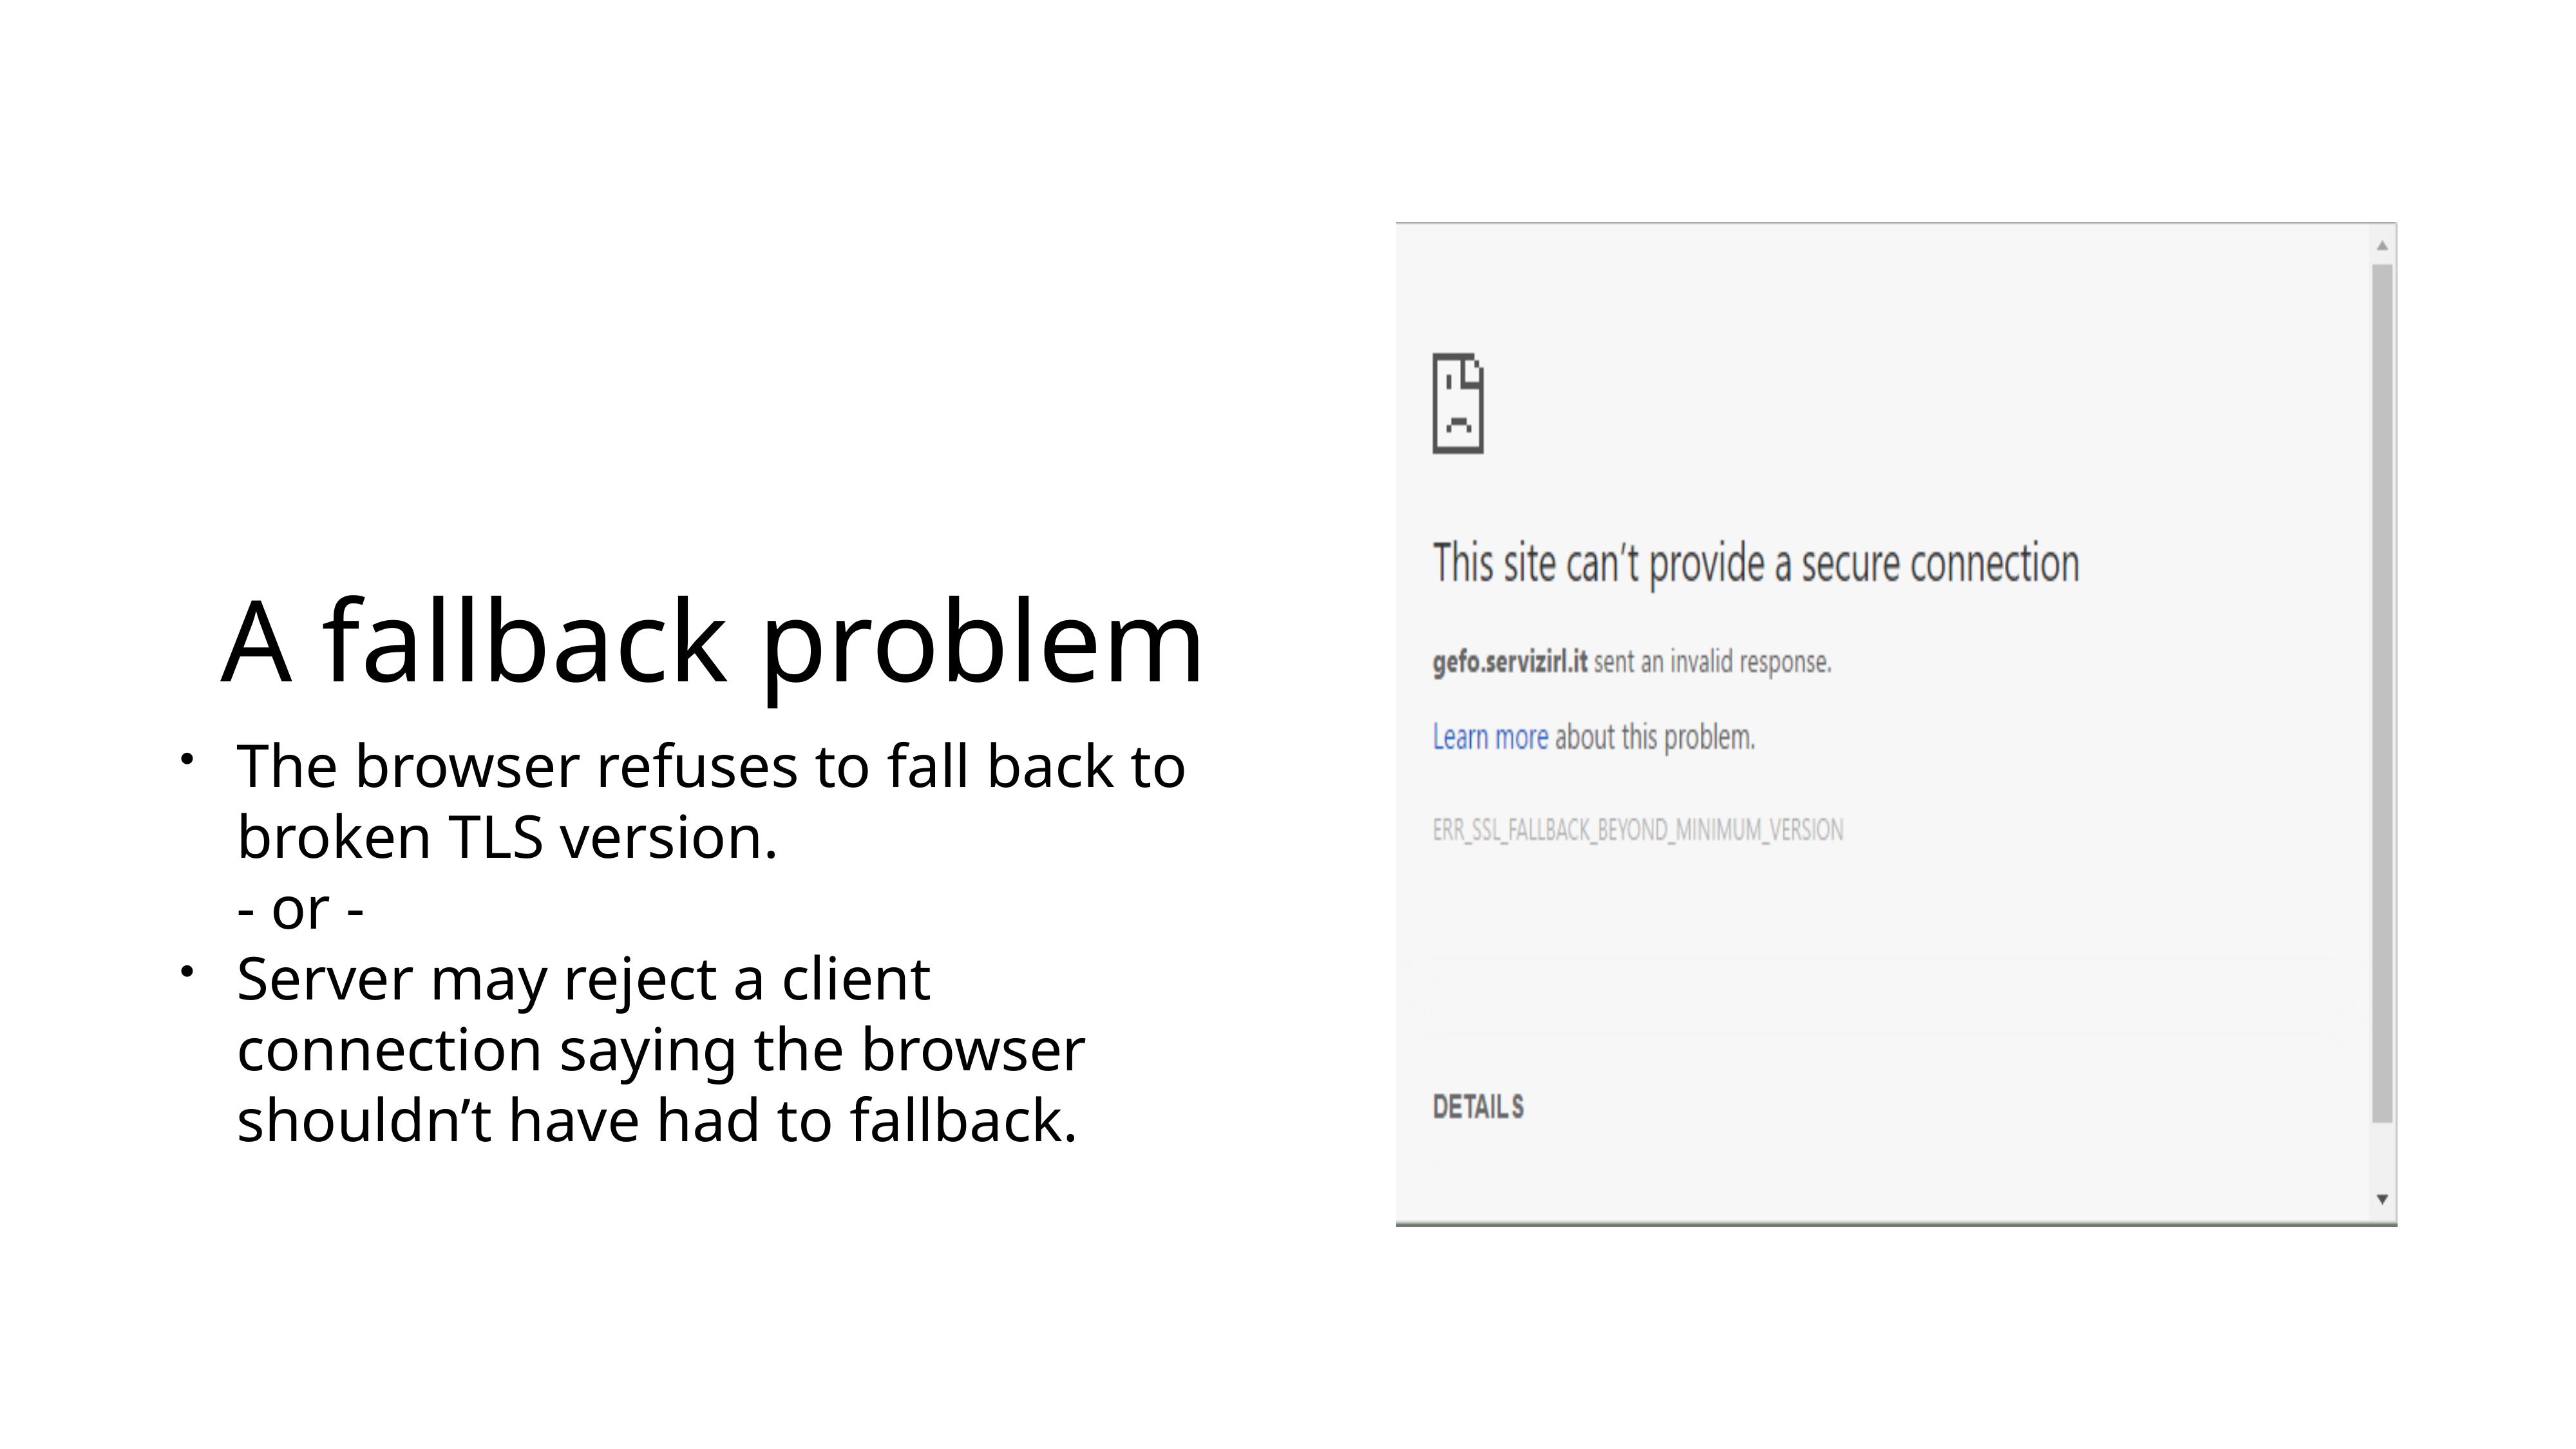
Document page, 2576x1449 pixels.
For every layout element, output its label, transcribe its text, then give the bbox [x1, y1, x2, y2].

list The browser refuses to fall back to broken TLS version. - or - Server may reject a client connection saying the browser shouldn’t have had to fallback. [174, 723, 1255, 1333]
picture [1396, 222, 2398, 1227]
title A fallback problem [174, 116, 1255, 710]
